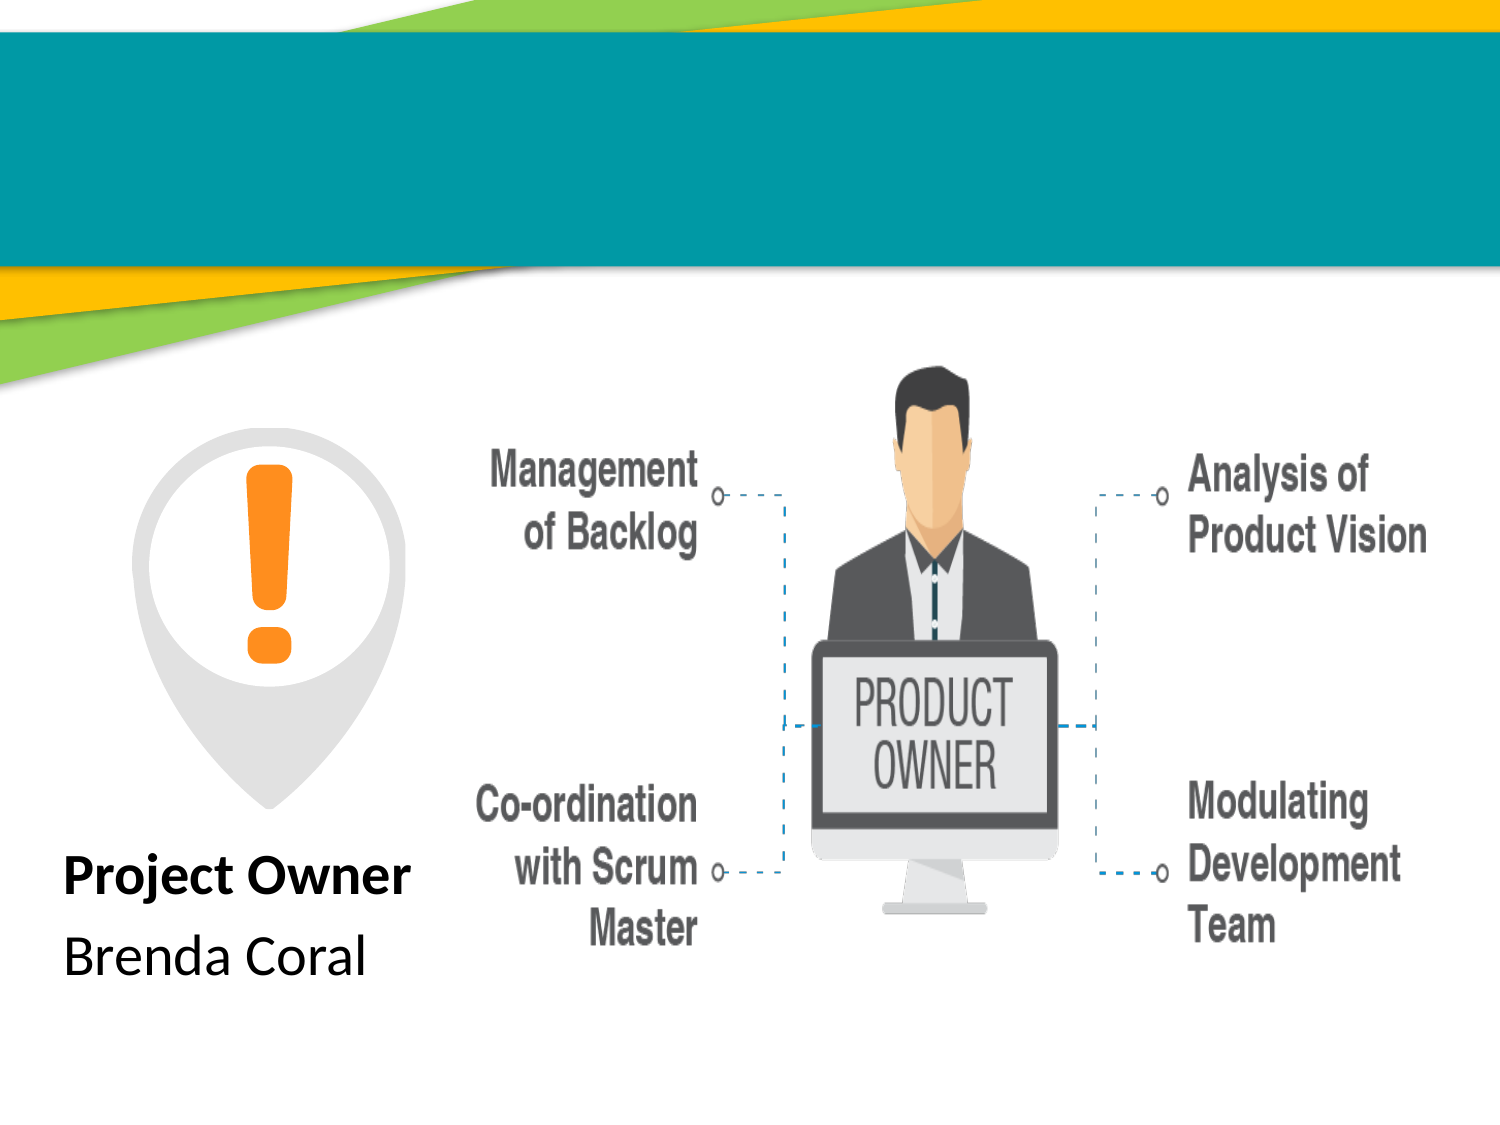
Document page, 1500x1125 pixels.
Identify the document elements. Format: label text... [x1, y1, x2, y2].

picture [472, 349, 1432, 969]
picture [131, 427, 406, 811]
text_box Project Owner Brenda Coral [48, 828, 541, 1091]
